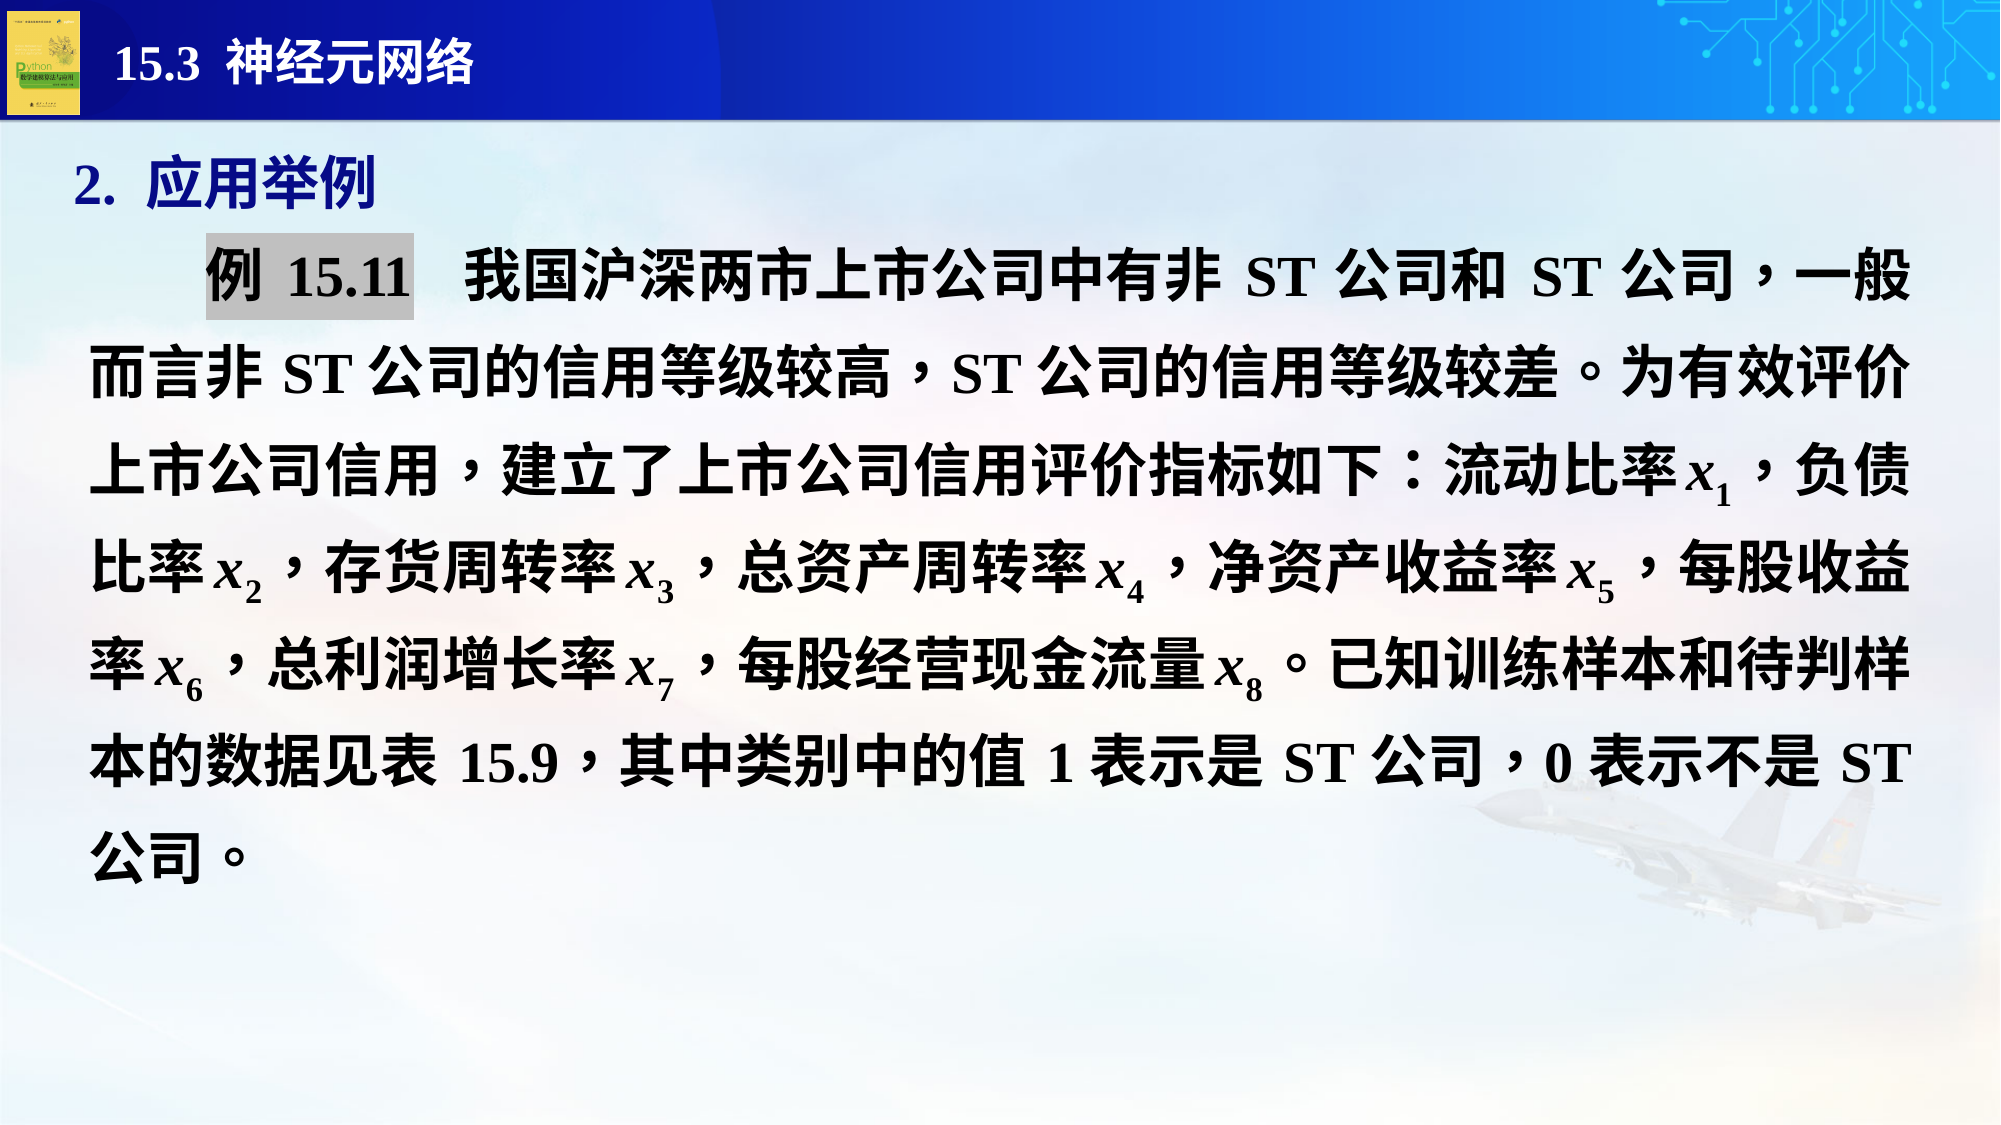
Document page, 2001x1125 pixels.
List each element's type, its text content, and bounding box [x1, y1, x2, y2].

list 2. 应用举例 [58, 146, 1034, 249]
picture [0, 0, 2000, 1125]
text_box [88, 227, 1912, 1125]
